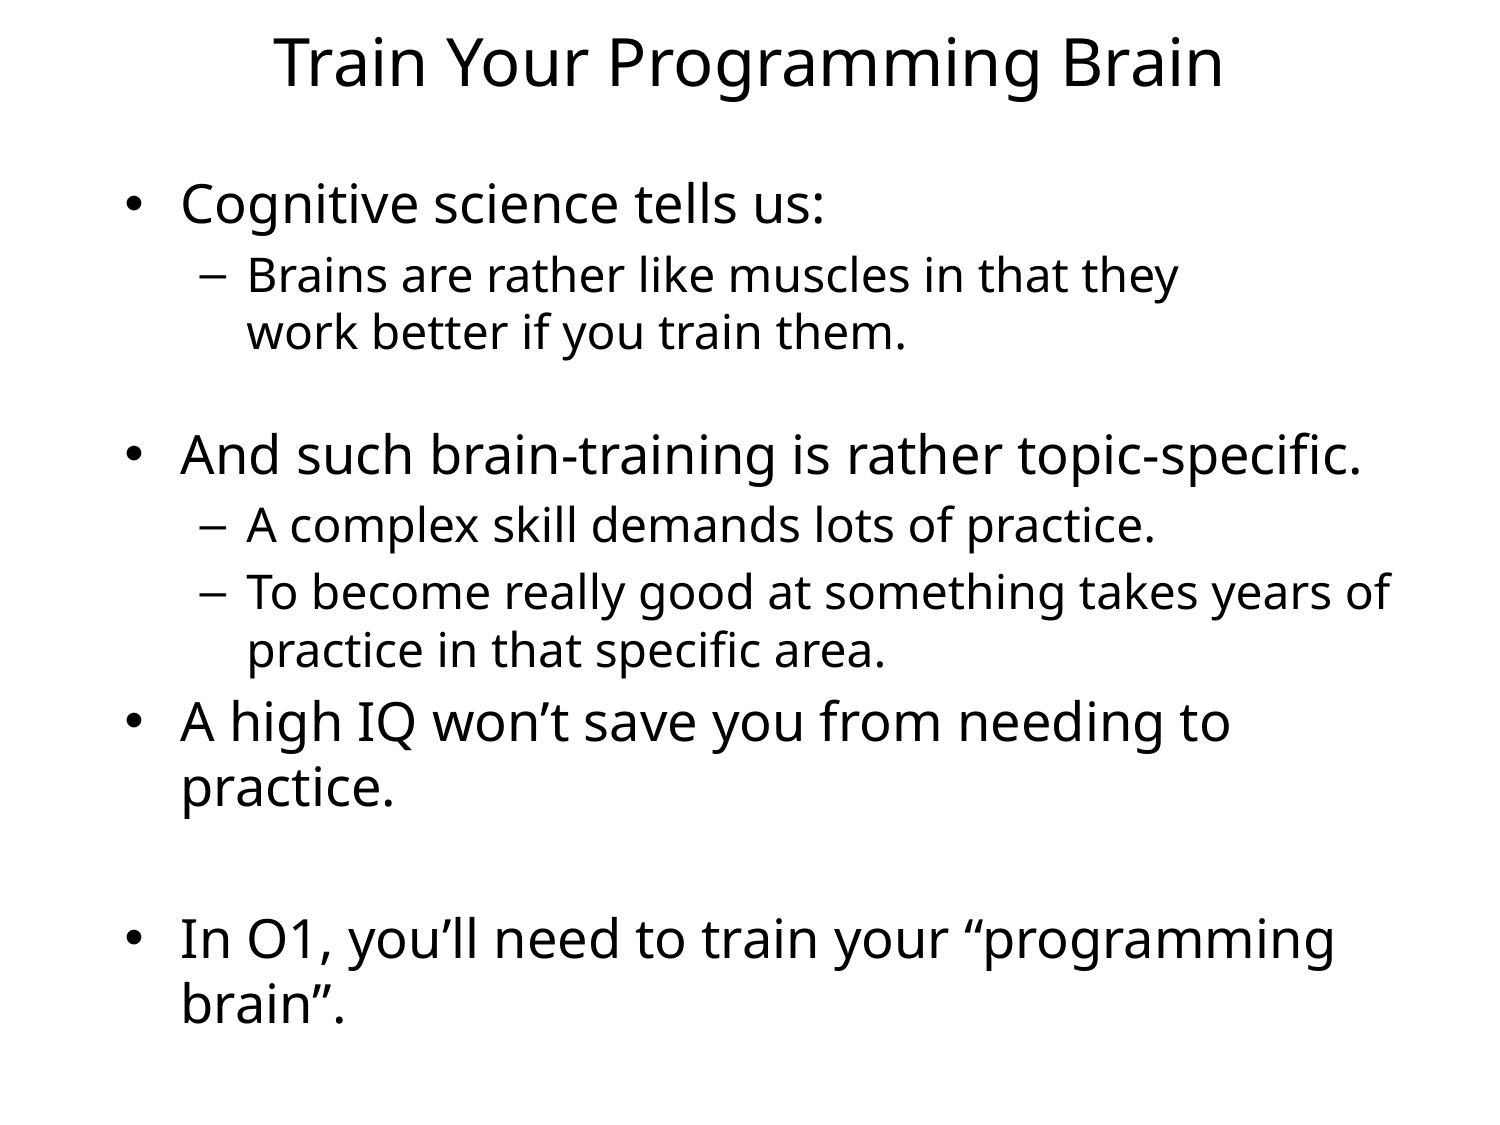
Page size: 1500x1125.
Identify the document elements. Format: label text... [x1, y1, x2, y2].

list Cognitive science tells us: Brains are rather like muscles in that they work better if you train them. [109, 162, 1300, 362]
title Train Your Programming Brain [75, 12, 1425, 125]
text_box And such brain-training is rather topic-specific. A complex skill demands lots of practice. To become really good at something takes years of practice in that specific area. A high IQ won’t save you from needing to practice. In O1, you’ll need to train your “programming brain”. [109, 362, 1450, 1038]
